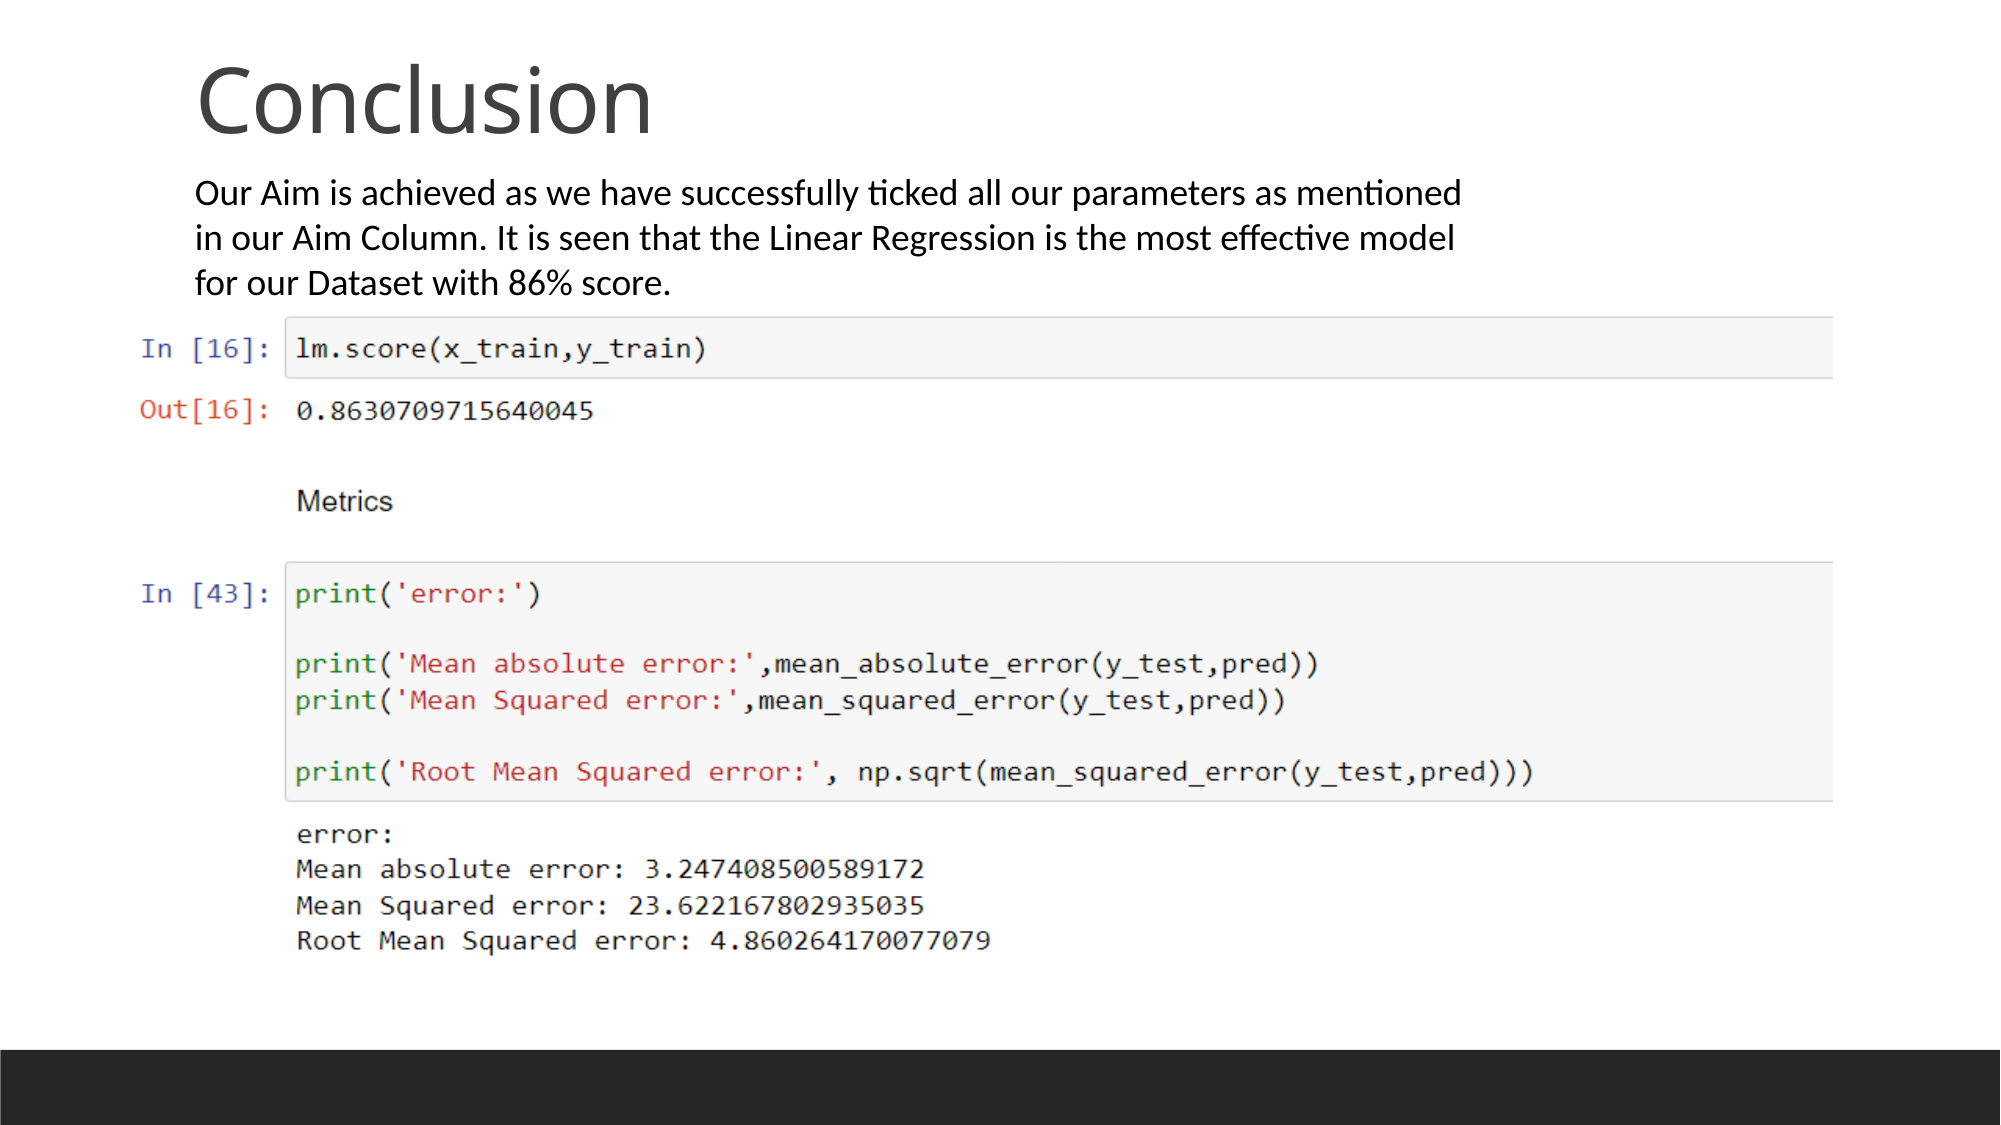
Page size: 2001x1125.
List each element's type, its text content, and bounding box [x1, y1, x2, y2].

picture [112, 308, 1833, 966]
text_box Our Aim is achieved as we have successfully ticked all our parameters as mentioned in our Aim Column. It is seen that the Linear Regression is the most effective model for our Dataset with 86% score. [179, 160, 1501, 304]
title Conclusion [180, 47, 1830, 161]
